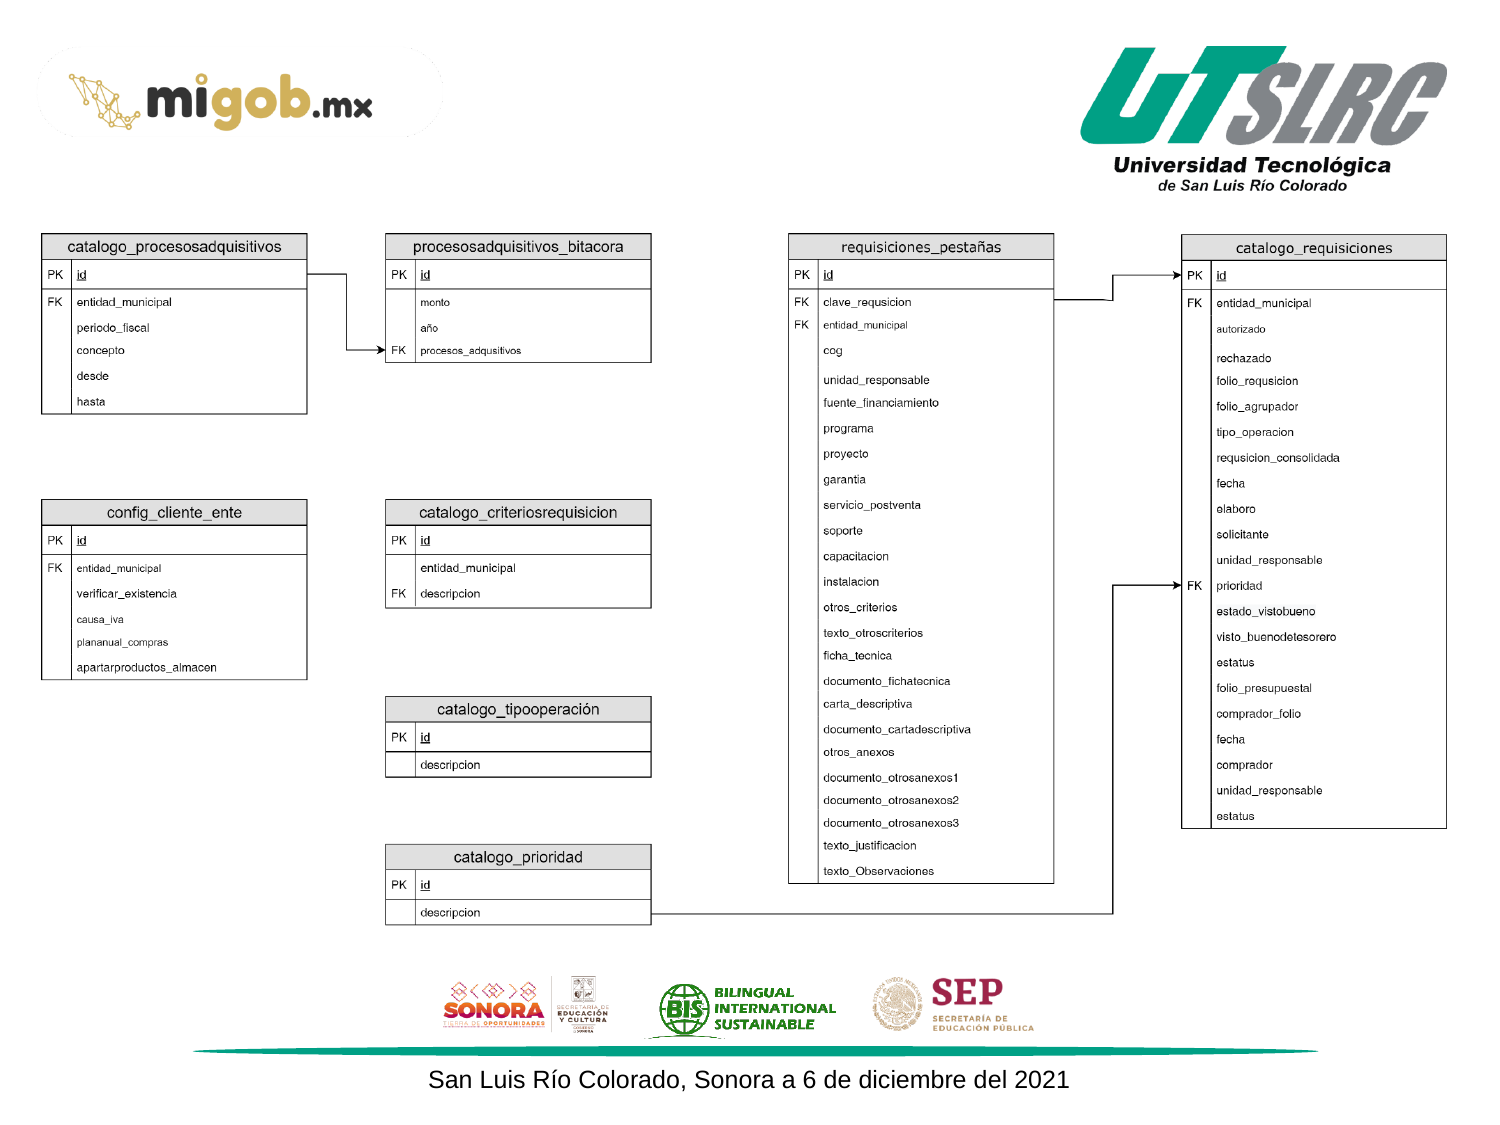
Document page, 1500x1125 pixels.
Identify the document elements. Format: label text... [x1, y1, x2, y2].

text_box [188, 1045, 1323, 1056]
picture [1080, 46, 1447, 191]
picture [41, 233, 1447, 928]
picture [36, 46, 443, 137]
picture [872, 977, 1034, 1031]
picture [442, 973, 609, 1033]
text_box San Luis Río Colorado, Sonora a 6 de diciembre del 2021 [163, 1056, 1337, 1102]
picture [642, 982, 838, 1039]
